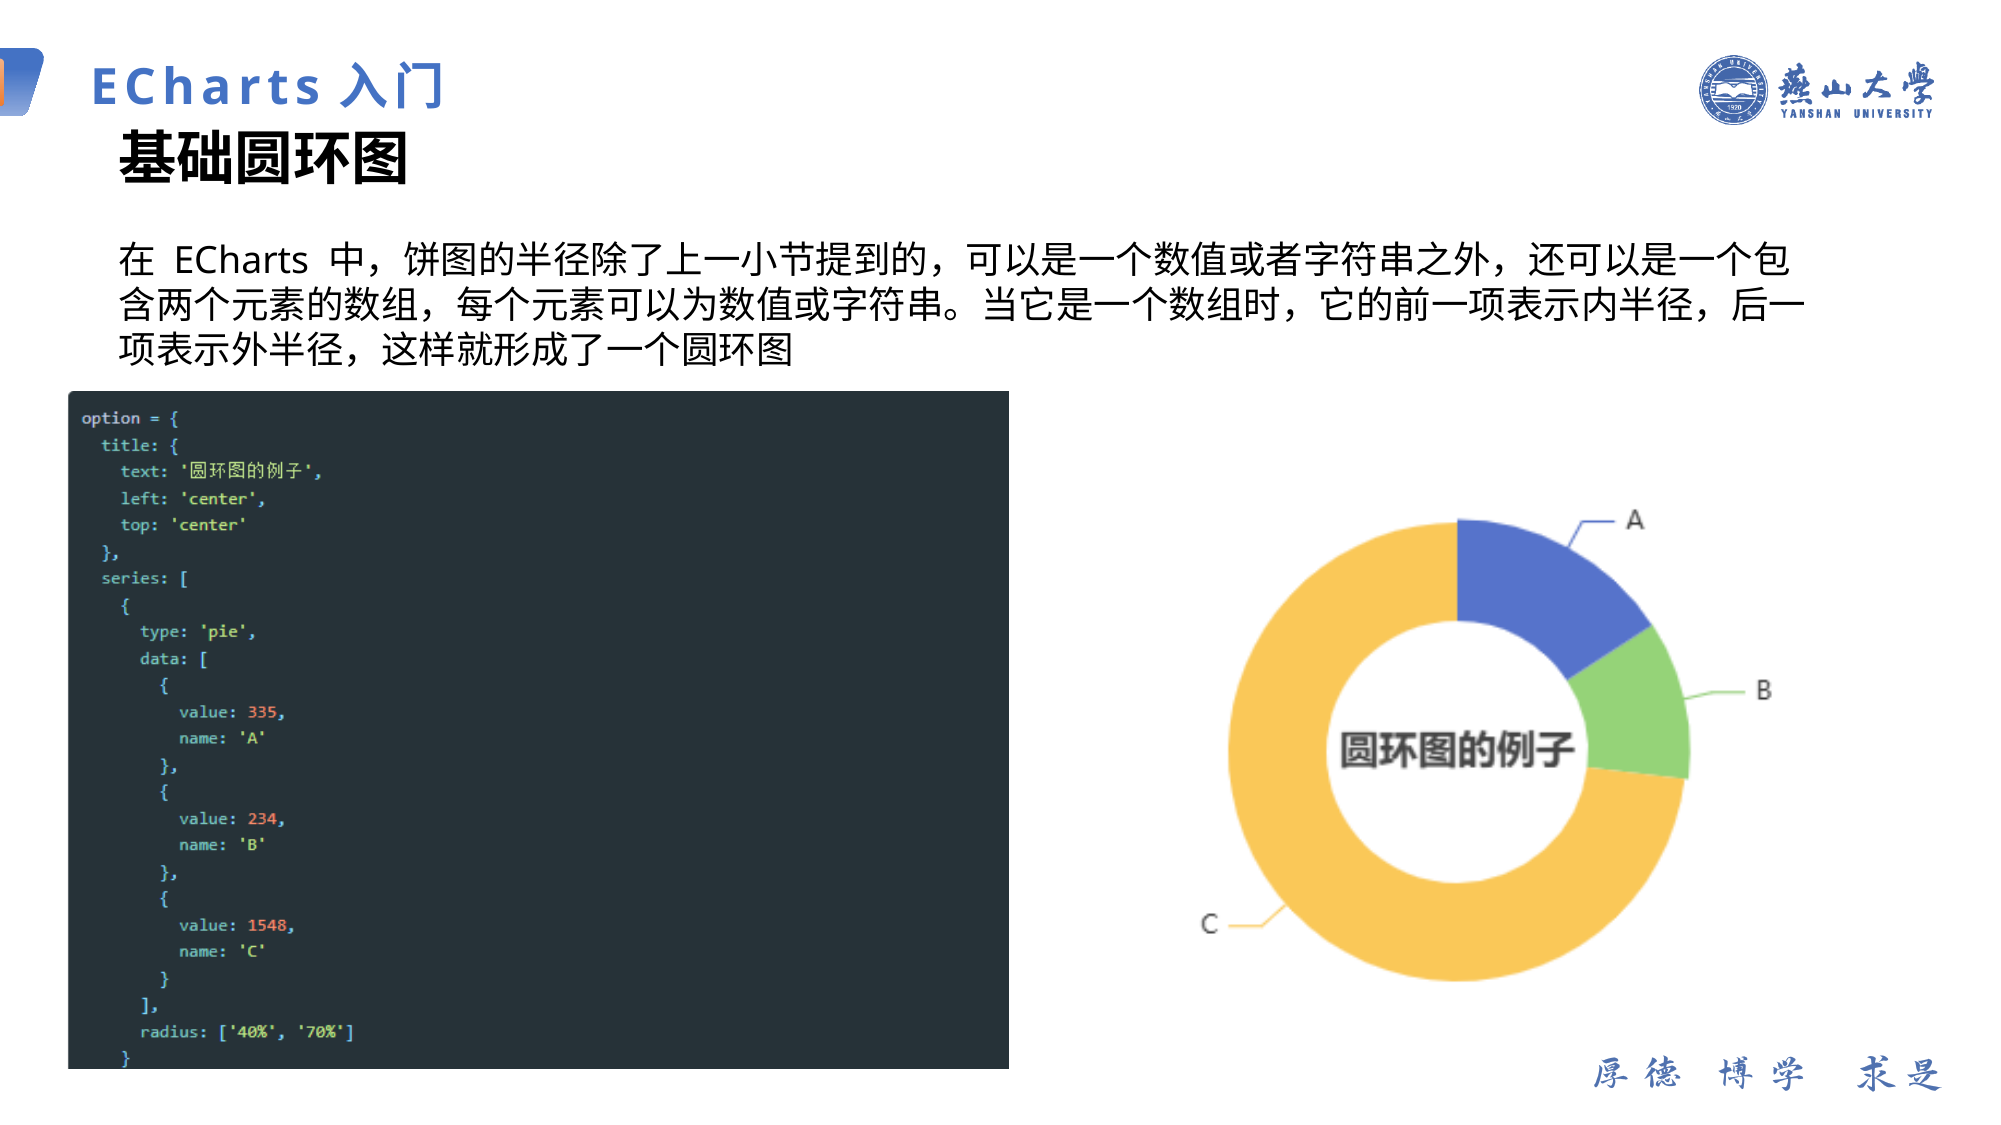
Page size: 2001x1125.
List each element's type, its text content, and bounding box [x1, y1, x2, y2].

picture [1074, 462, 1869, 1052]
picture [67, 391, 1009, 1069]
list ECharts入门 [75, 42, 1378, 127]
text_box 基础圆环图 在 ECharts 中，饼图的半径除了上一小节提到的，可以是一个数值或者字符串之外，还可以是一个包含两个元素的数组，每个元素可以为数值或字符串。当它是一个数组时，它的前一项表示内半径，后一项表示外半径，这样就形成了一个圆环图 [103, 113, 1836, 379]
